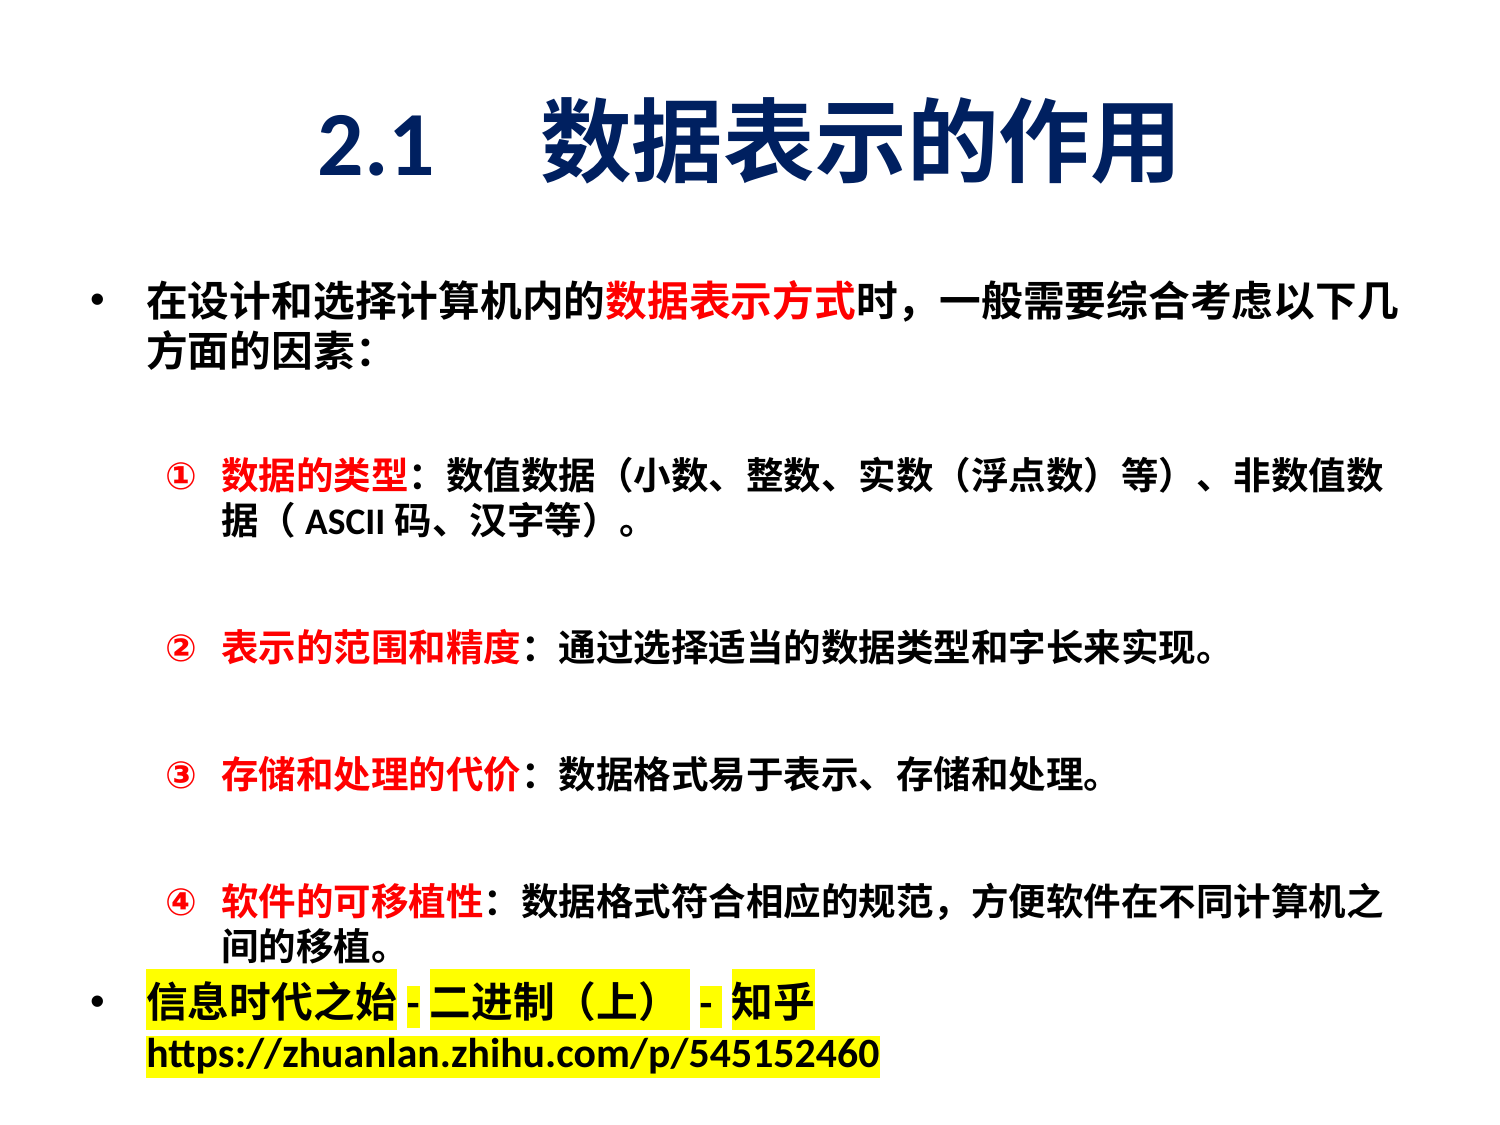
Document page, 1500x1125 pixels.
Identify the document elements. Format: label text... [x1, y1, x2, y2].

list 在设计和选择计算机内的数据表示方式时，一般需要综合考虑以下几方面的因素： 数据的类型：数值数据（小数、整数、实数（浮点数）等）、非数值数据（ASCII码、汉字等）。 表示的范围和精度：通过选择适当的数据类型和字长来实现。 存储和处理的代价：数据格式易于表示、存储和处理。 软件的可移植性：数据格式符合相应的规范，方便软件在不同计算机之间的移植。 信息时代之始-二进制（上） - 知乎 https://zhuanlan.zhihu.com/p/545152460 [75, 267, 1425, 1010]
title 2.1 数据表示的作用 [75, 45, 1425, 233]
